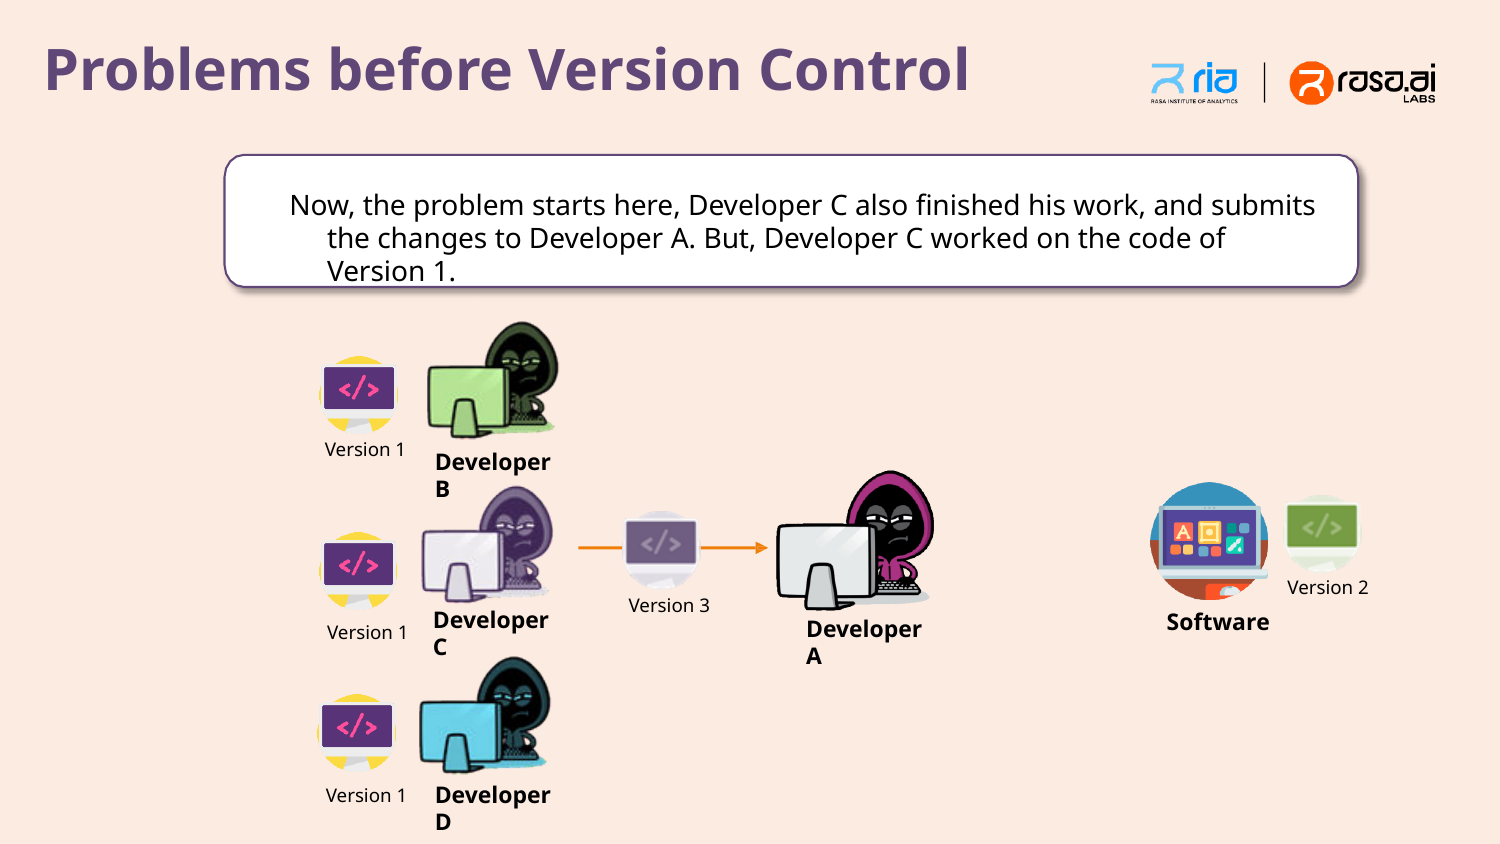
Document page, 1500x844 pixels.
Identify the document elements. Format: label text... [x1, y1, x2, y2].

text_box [221, 151, 1371, 302]
picture [318, 531, 398, 611]
picture [427, 321, 561, 440]
text_box Developer B [432, 448, 555, 468]
picture [1150, 482, 1269, 601]
picture [419, 656, 552, 775]
text_box Developer A [803, 619, 927, 670]
text_box Version 1 [322, 435, 411, 461]
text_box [578, 511, 769, 590]
picture [319, 355, 398, 435]
text_box Software [1164, 604, 1279, 635]
title Problems before Version Control [41, 30, 984, 174]
text_box Version 3 [626, 597, 724, 616]
picture [317, 693, 396, 773]
picture [415, 468, 556, 609]
picture [776, 469, 934, 611]
text_box Developer C [430, 616, 553, 657]
picture [1283, 494, 1362, 574]
text_box Version 2 [1285, 573, 1386, 599]
text_box Version 1 [325, 618, 413, 644]
text_box Version 1 [323, 781, 428, 806]
text_box Developer D [432, 777, 557, 836]
picture [1149, 59, 1435, 105]
